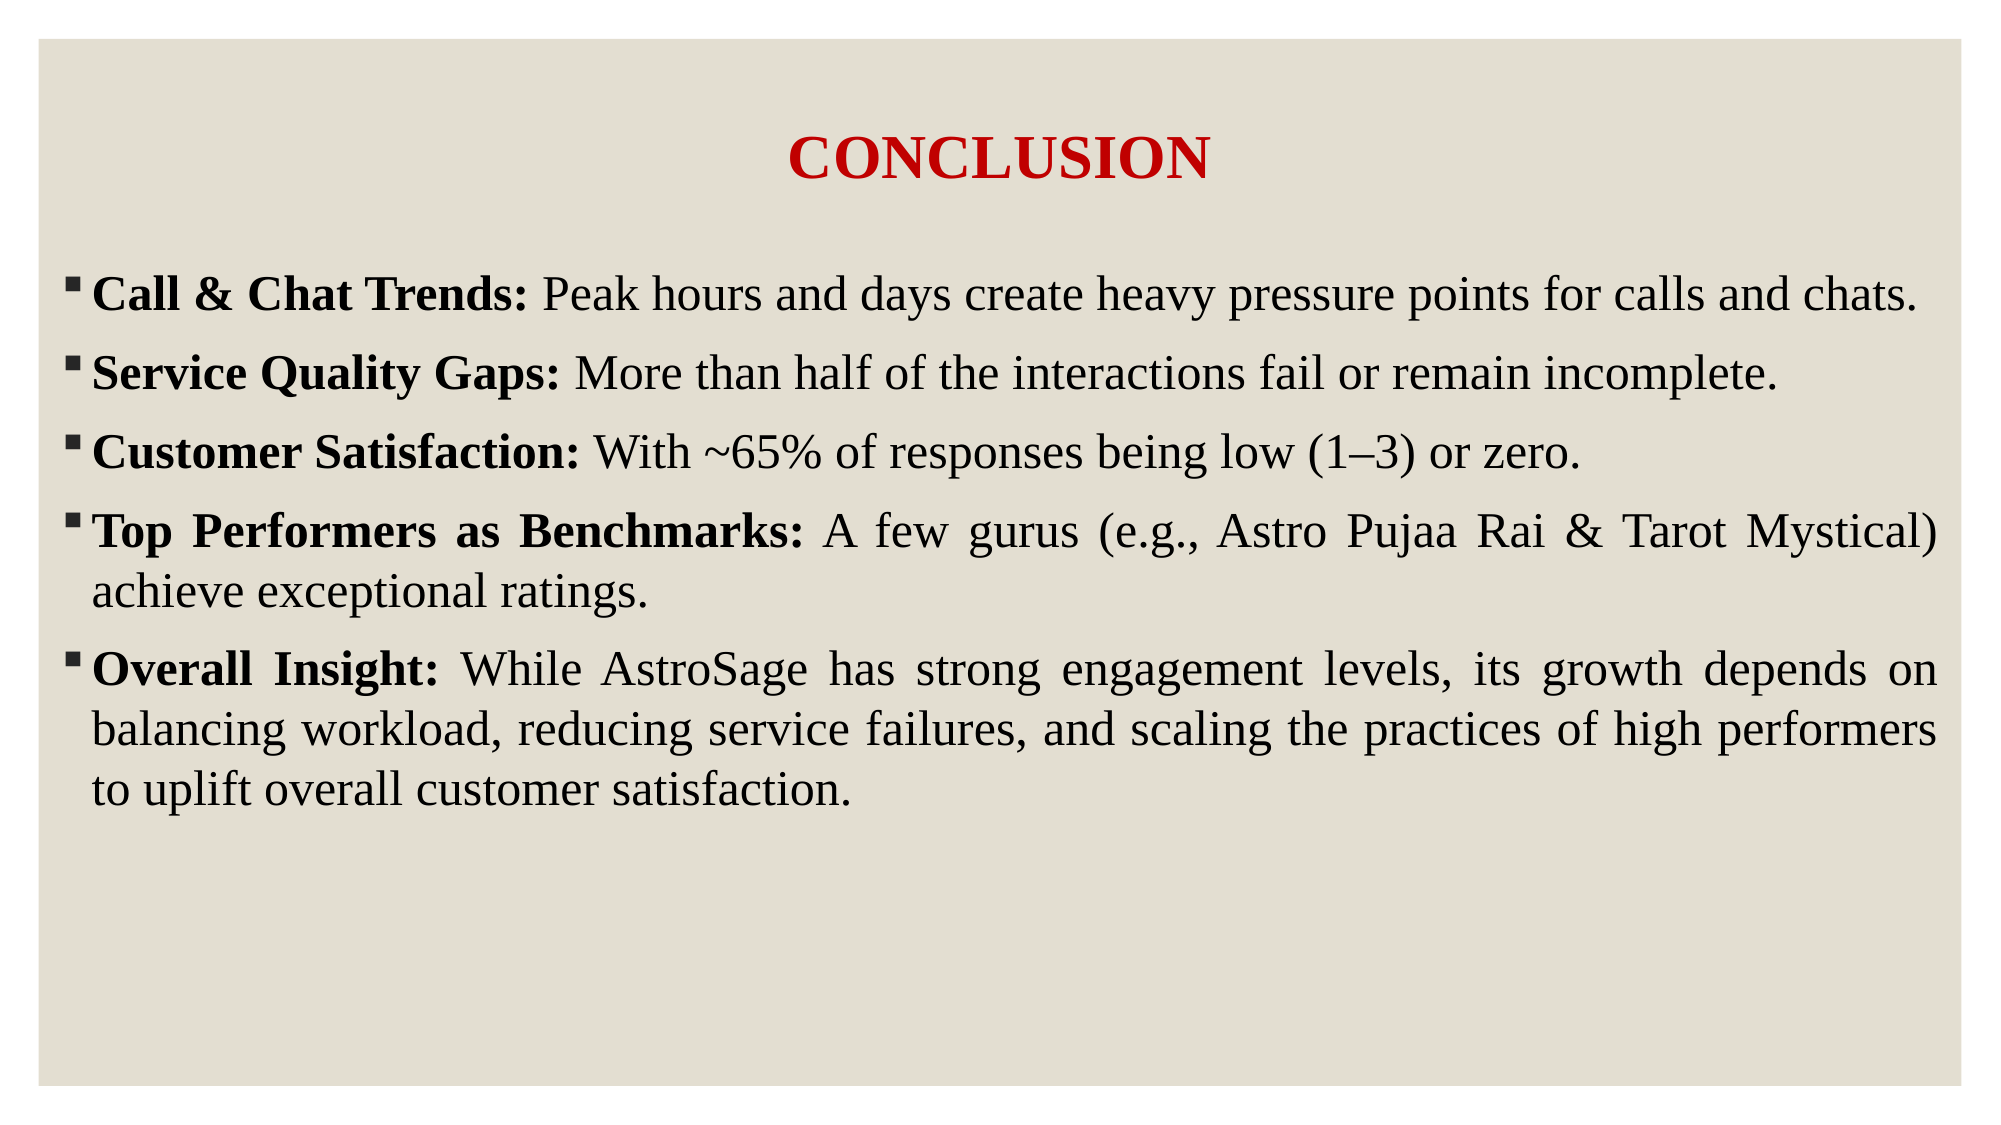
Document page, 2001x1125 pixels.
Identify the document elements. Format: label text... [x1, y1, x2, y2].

title CONCLUSION [137, 104, 1863, 214]
list Call & Chat Trends: Peak hours and days create heavy pressure points for calls and chats. Service Quality Gaps: More than half of the interactions fail or remain incomplete. Customer Satisfaction: With ~65% of responses being low (1–3) or zero. Top Performers as Benchmarks: A few gurus (e.g., Astro Pujaa Rai & Tarot Mystical) achieve exceptional ratings. Overall Insight: While AstroSage has strong engagement levels, its growth depends on balancing workload, reducing service failures, and scaling the practices of high performers to uplift overall customer satisfaction. [46, 253, 1955, 872]
